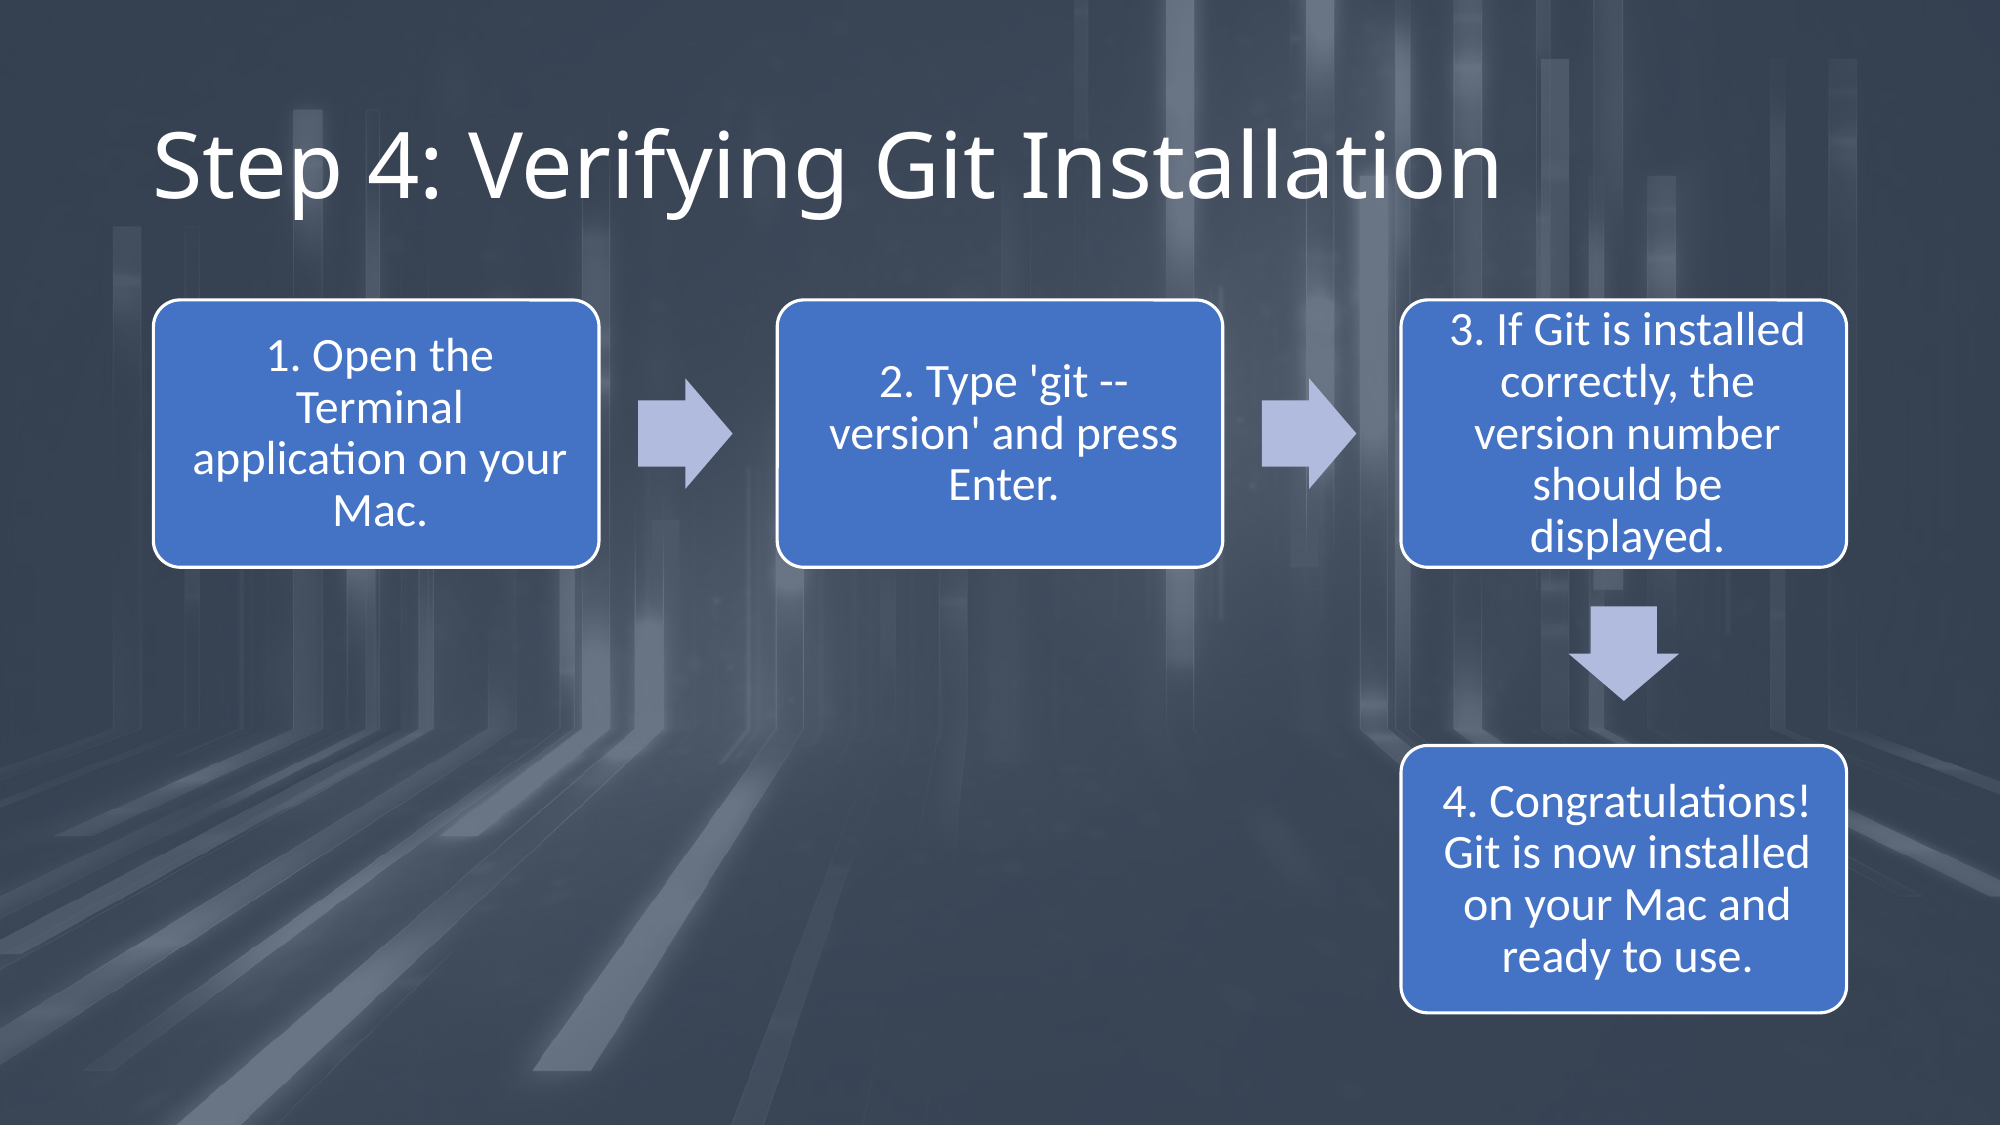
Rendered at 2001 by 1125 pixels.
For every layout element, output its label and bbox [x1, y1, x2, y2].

text_box [137, 299, 1863, 1014]
picture [0, 0, 2000, 1125]
